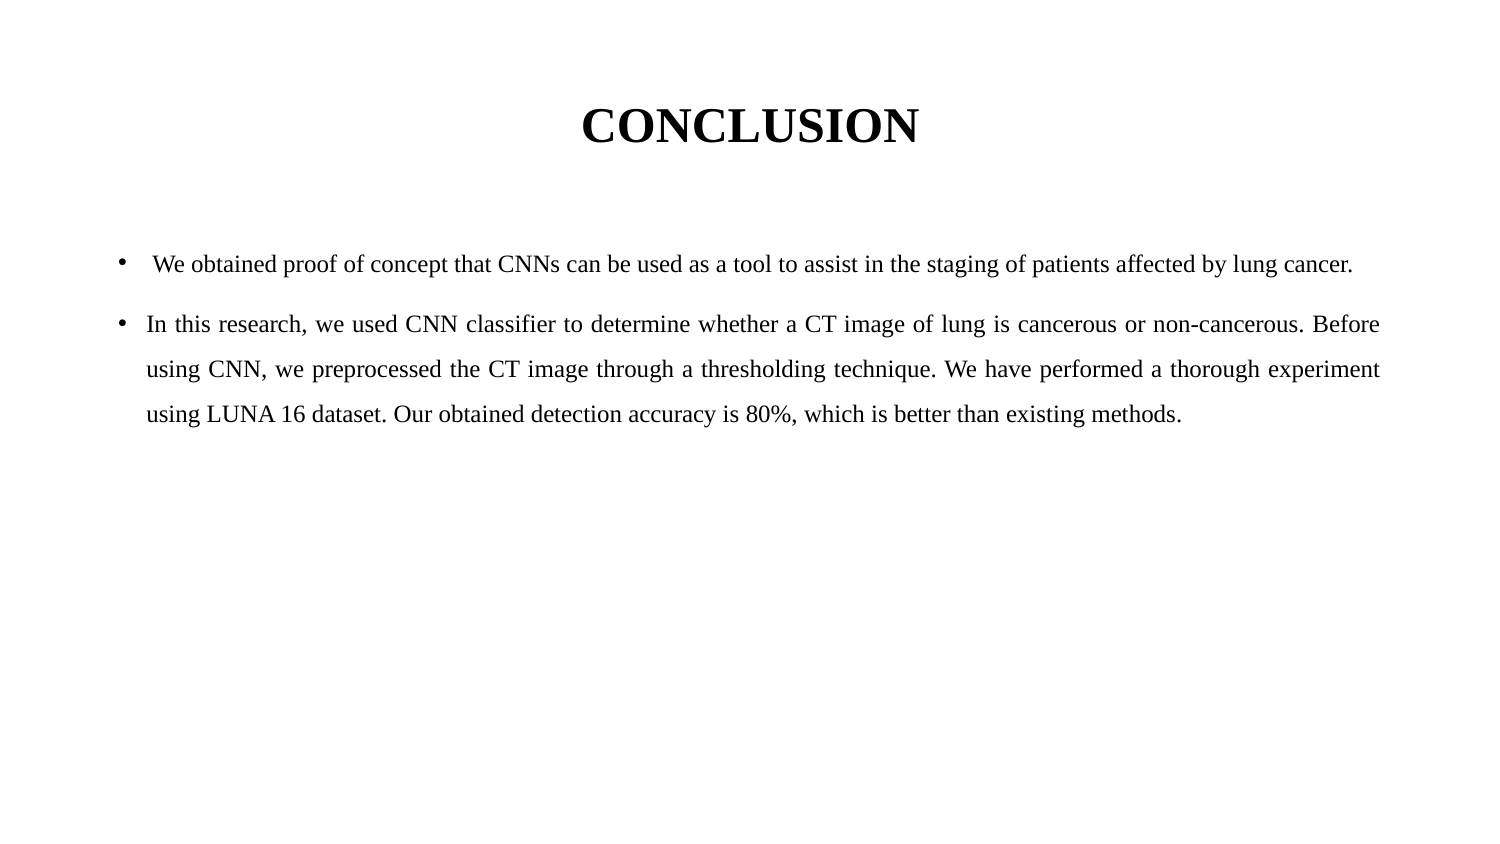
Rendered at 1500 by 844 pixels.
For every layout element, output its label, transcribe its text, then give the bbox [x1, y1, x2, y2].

title CONCLUSION [103, 44, 1397, 208]
list We obtained proof of concept that CNNs can be used as a tool to assist in the staging of patients affected by lung cancer. In this research, we used CNN classifier to determine whether a CT image of lung is cancerous or non-cancerous. Before using CNN, we preprocessed the CT image through a thresholding technique. We have performed a thorough experiment using LUNA 16 dataset. Our obtained detection accuracy is 80%, which is better than existing methods. [103, 224, 1397, 760]
